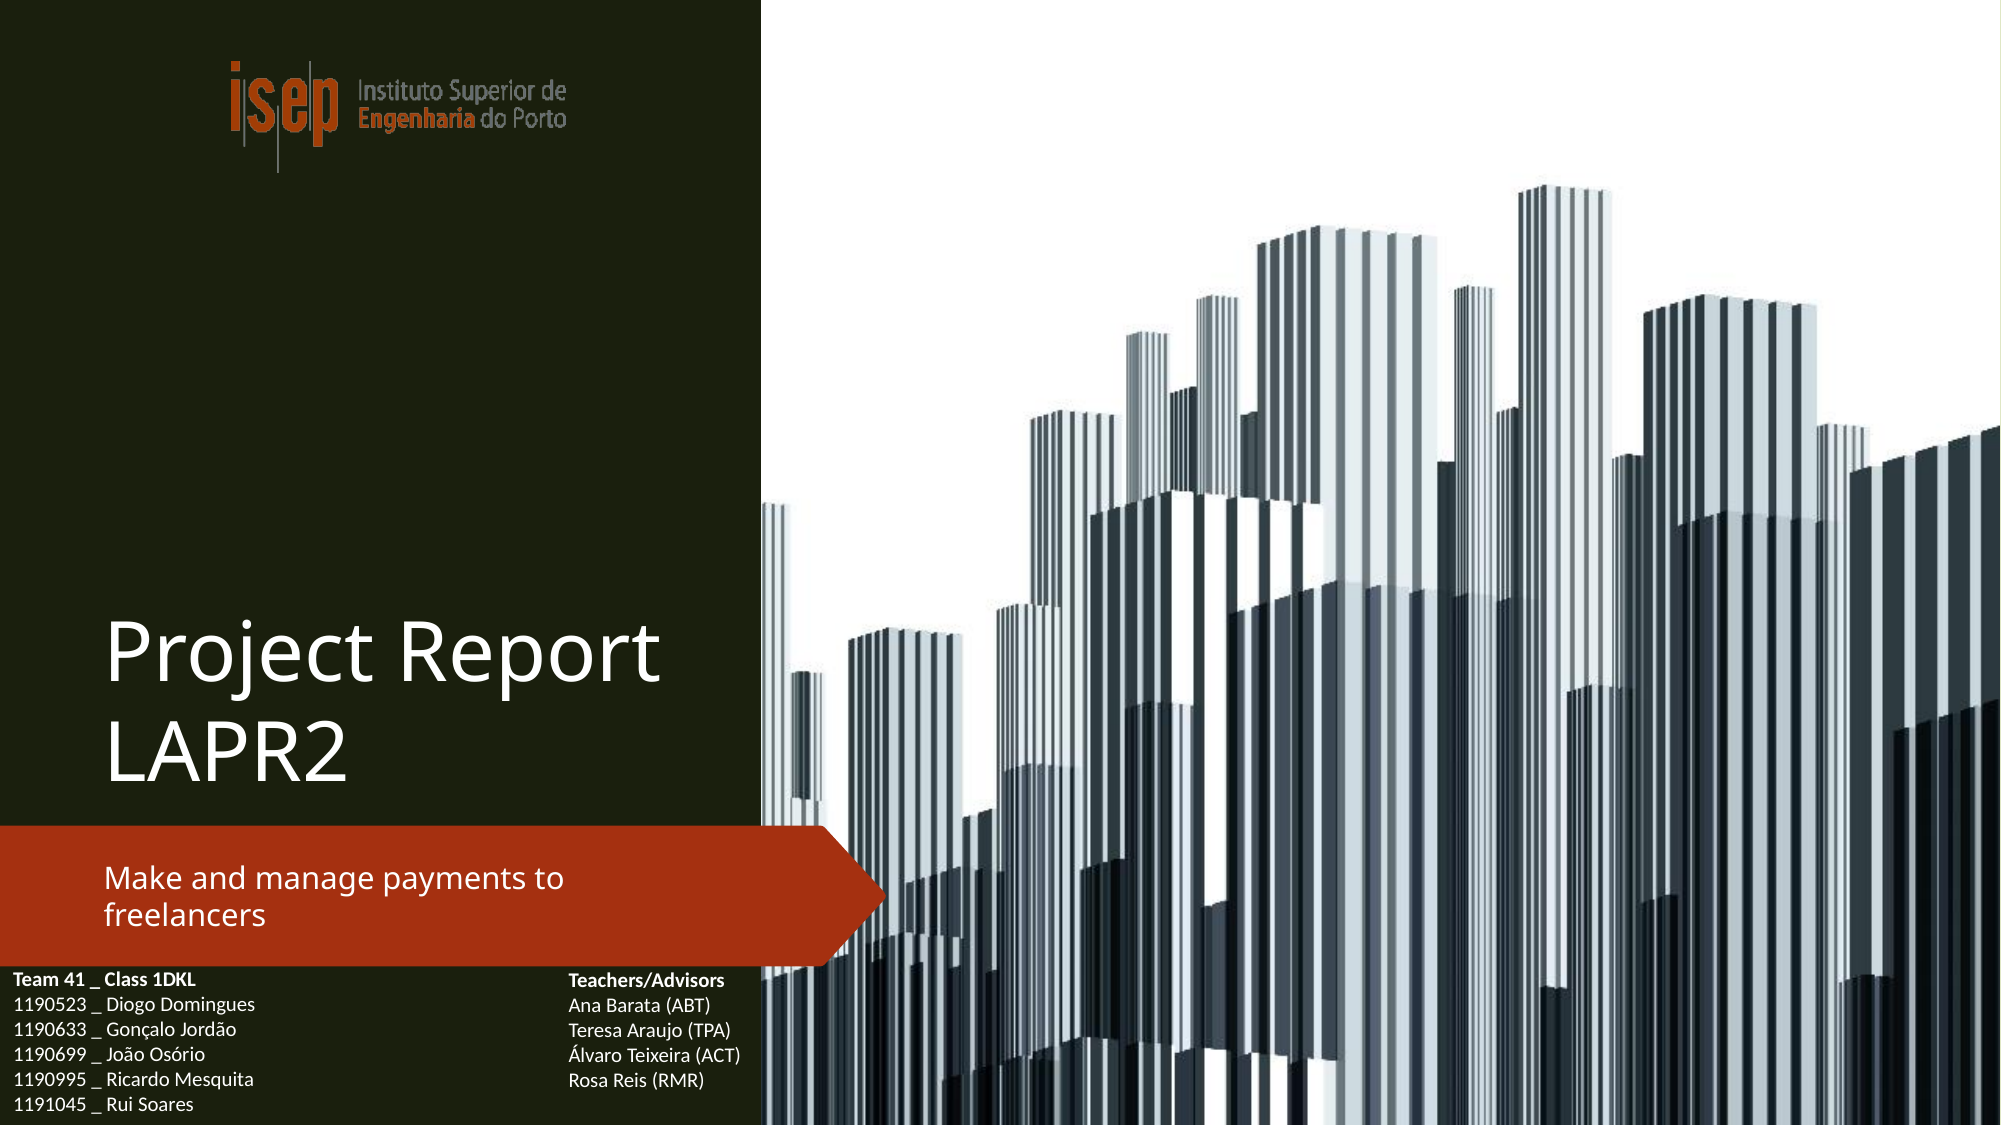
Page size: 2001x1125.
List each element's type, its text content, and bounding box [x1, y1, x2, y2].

picture [760, 0, 2000, 1125]
text_box [279, 967, 757, 1125]
text_box [0, 0, 760, 825]
text_box Teachers/Advisors Ana Barata (ABT) Teresa Araujo (TPA) Álvaro Teixeira (ACT) Rosa Reis (RMR) [553, 959, 757, 1100]
title Project Report LAPR2 [88, 294, 709, 806]
picture [231, 61, 566, 173]
subtitle Make and manage payments to freelancers [88, 851, 709, 941]
text_box [0, 825, 757, 967]
text_box Team 41 _ Class 1DKL 1190523 _ Diogo Domingues 1190633 _ Gonçalo Jordão 1190699 _ João Osório 1190995 _ Ricardo Mesquita 1191045 _ Rui Soares [0, 958, 279, 1125]
